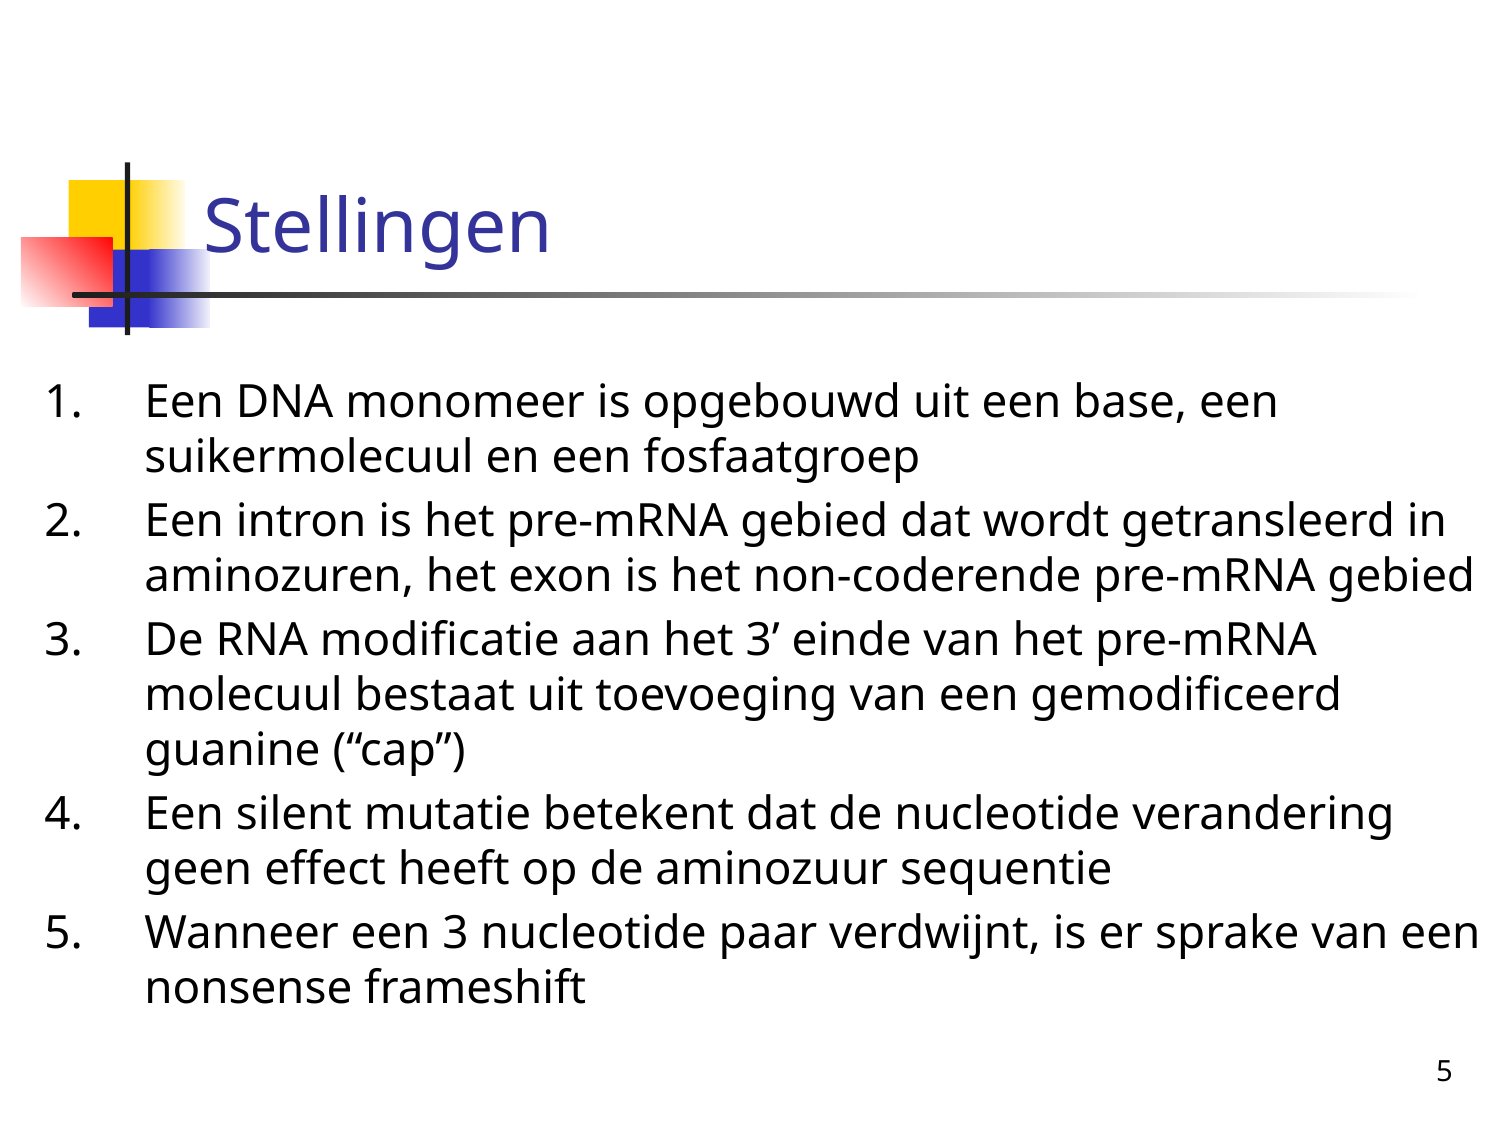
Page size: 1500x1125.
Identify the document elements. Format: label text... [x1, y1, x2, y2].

list Een DNA monomeer is opgebouwd uit een base, een suikermolecuul en een fosfaatgroep Een intron is het pre-mRNA gebied dat wordt getransleerd in aminozuren, het exon is het non-coderende pre-mRNA gebied De RNA modificatie aan het 3’ einde van het pre-mRNA molecuul bestaat uit toevoeging van een gemodificeerd guanine (“cap”) Een silent mutatie betekent dat de nucleotide verandering geen effect heeft op de aminozuur sequentie Wanneer een 3 nucleotide paar verdwijnt, is er sprake van een nonsense frameshift [29, 295, 1500, 1106]
title Stellingen [188, 35, 1468, 275]
